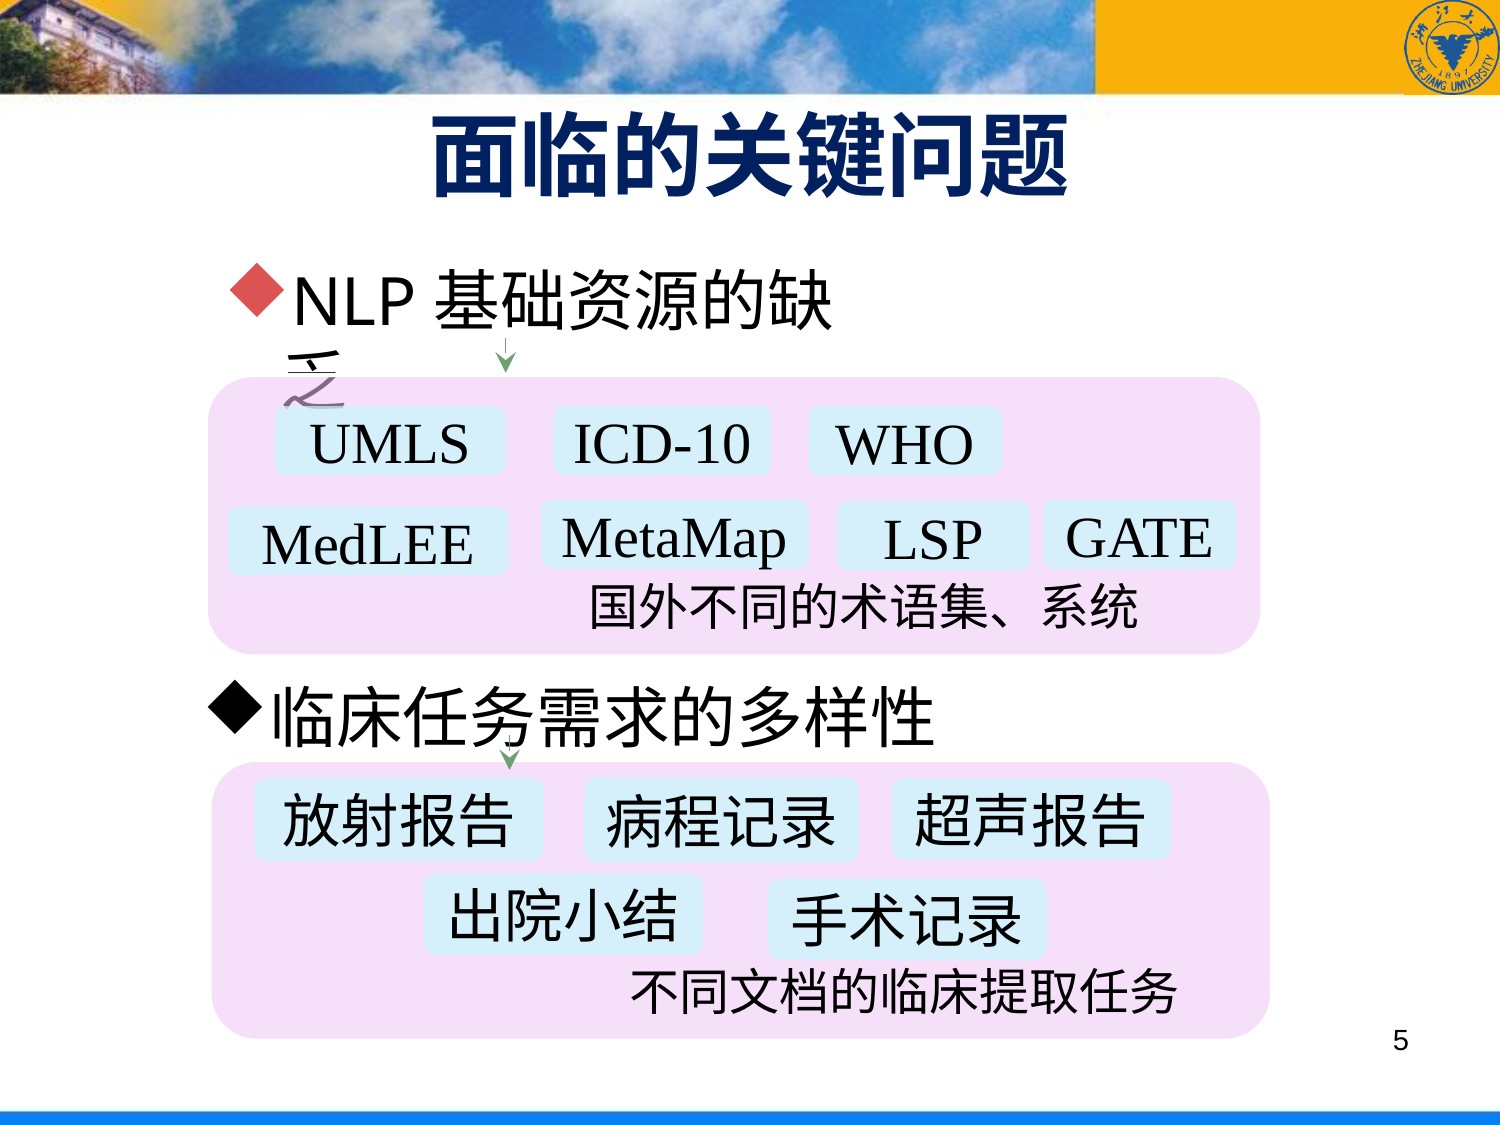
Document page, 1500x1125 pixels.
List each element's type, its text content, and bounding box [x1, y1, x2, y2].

text_box 临床任务需求的多样性 [187, 668, 1002, 770]
text_box UMLS [272, 403, 508, 478]
picture [0, 0, 1500, 1125]
text_box LSP [834, 499, 1033, 573]
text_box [209, 759, 1273, 1042]
list NLP基础资源的缺乏 [209, 251, 916, 353]
text_box GATE [1040, 497, 1239, 572]
text_box ICD-10 [551, 403, 774, 478]
text_box 国外不同的术语集、系统 [203, 372, 1265, 659]
title 面临的关键问题 [48, 96, 1450, 209]
text_box MedLEE [225, 504, 511, 578]
text_box WHO [806, 404, 1004, 478]
text_box MetaMap [538, 497, 811, 571]
slide_number 5 [1048, 1014, 1425, 1093]
